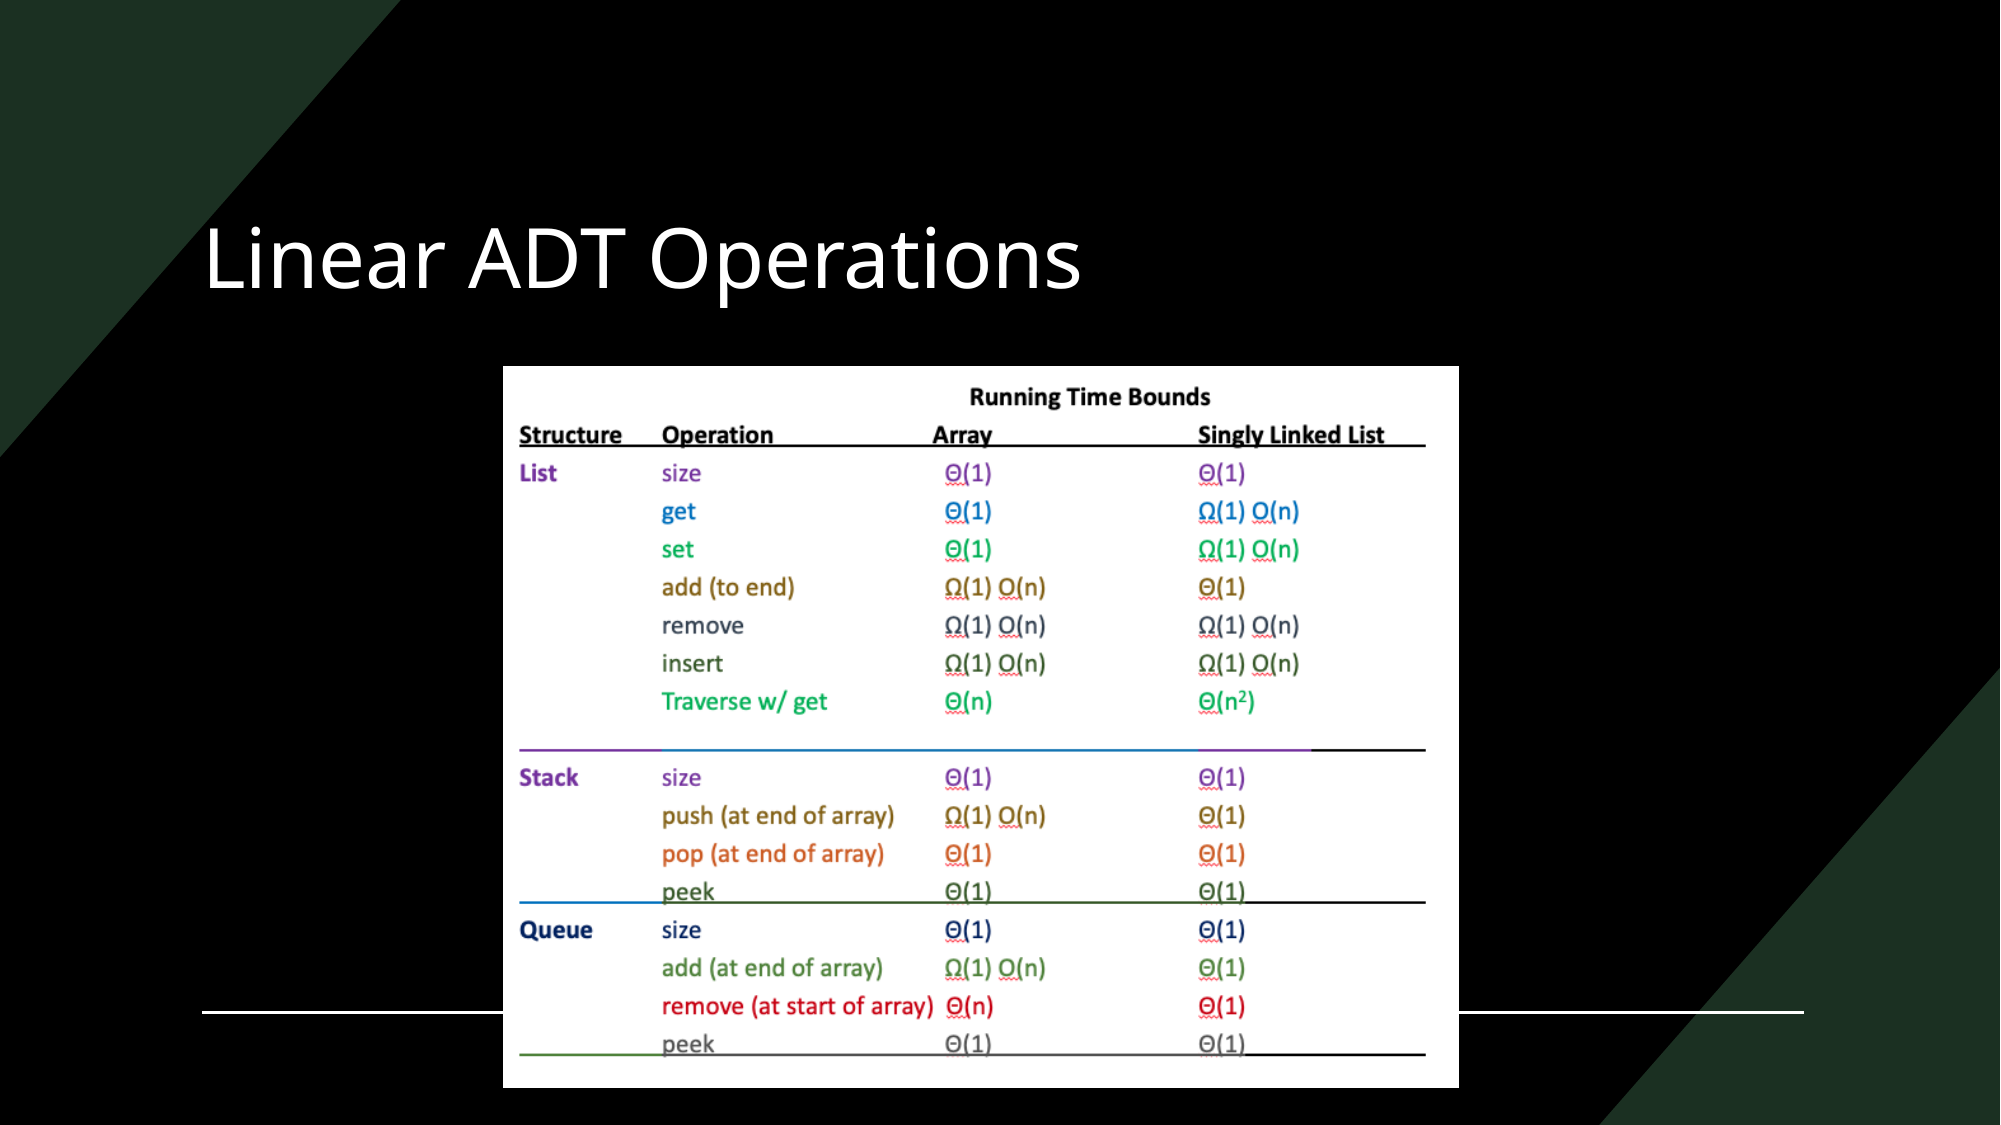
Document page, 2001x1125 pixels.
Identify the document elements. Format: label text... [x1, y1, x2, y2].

picture [503, 366, 1459, 1088]
title Linear ADT Operations [187, 143, 1813, 367]
